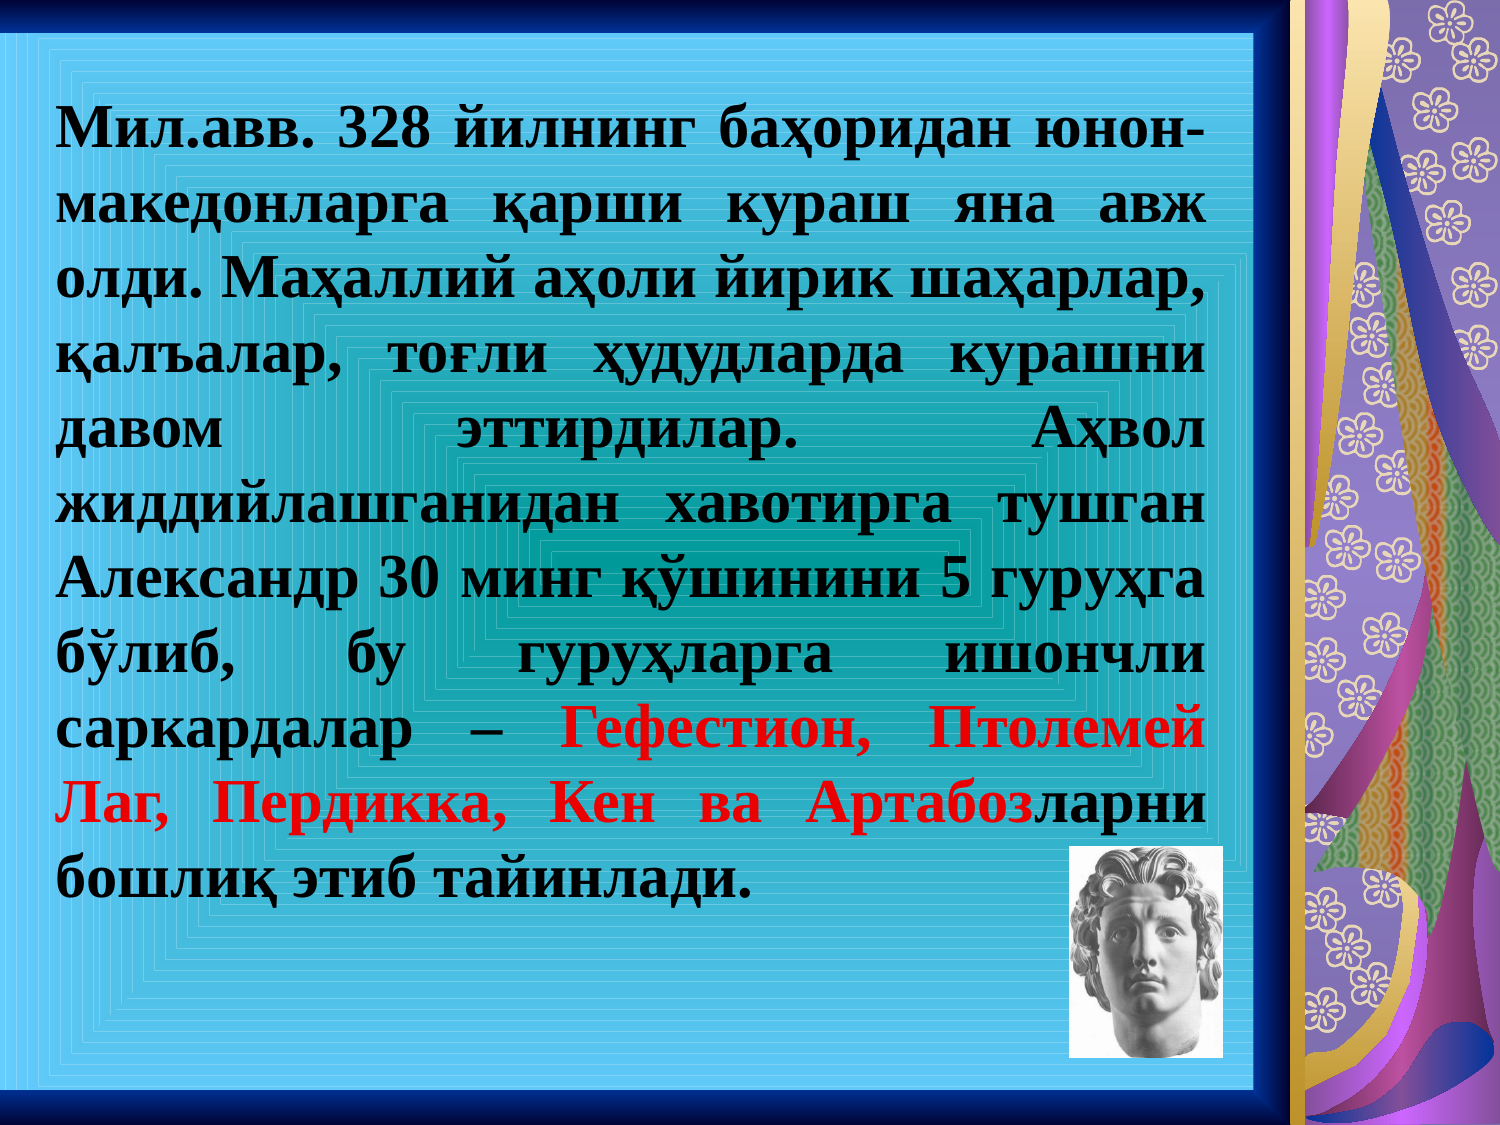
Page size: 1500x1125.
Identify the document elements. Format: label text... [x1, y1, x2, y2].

text_box Мил.авв. 328 йилнинг баҳоридан юнон-македонларга қарши кураш яна авж олди. Маҳаллий аҳоли йирик шаҳарлар, қалъалар, тоғли ҳудудларда курашни давом эттирдилар. Аҳвол жиддийлашганидан хавотирга тушган Александр 30 минг қўшинини 5 гуруҳга бўлиб, бу гуруҳларга ишончли саркардалар – Гефестион, Птолемей Лаг, Пердикка, Кен ва Артабозларни бошлиқ этиб тайинлади. [41, 78, 1223, 918]
picture [1068, 845, 1223, 1058]
picture [1314, 144, 1500, 936]
